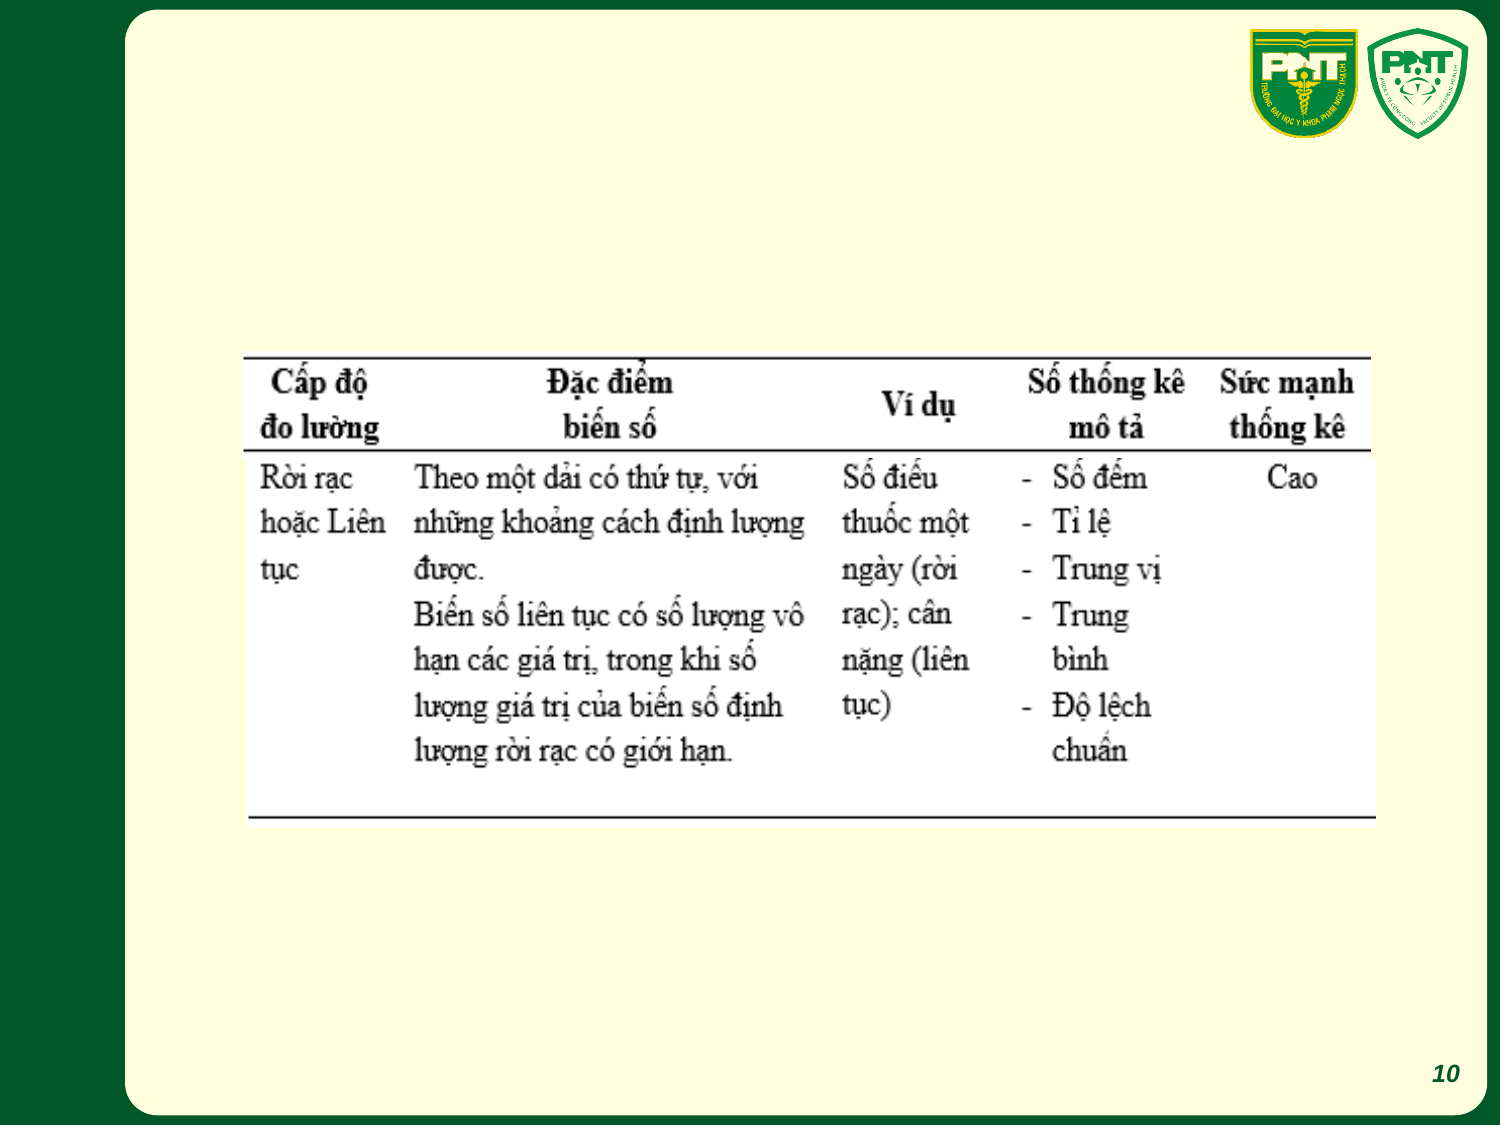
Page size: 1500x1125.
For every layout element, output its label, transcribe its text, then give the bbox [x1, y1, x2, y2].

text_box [242, 351, 1376, 829]
picture [1362, 23, 1473, 144]
slide_number 10 [1175, 1042, 1475, 1103]
list [192, 149, 1426, 1031]
picture [1250, 29, 1358, 138]
